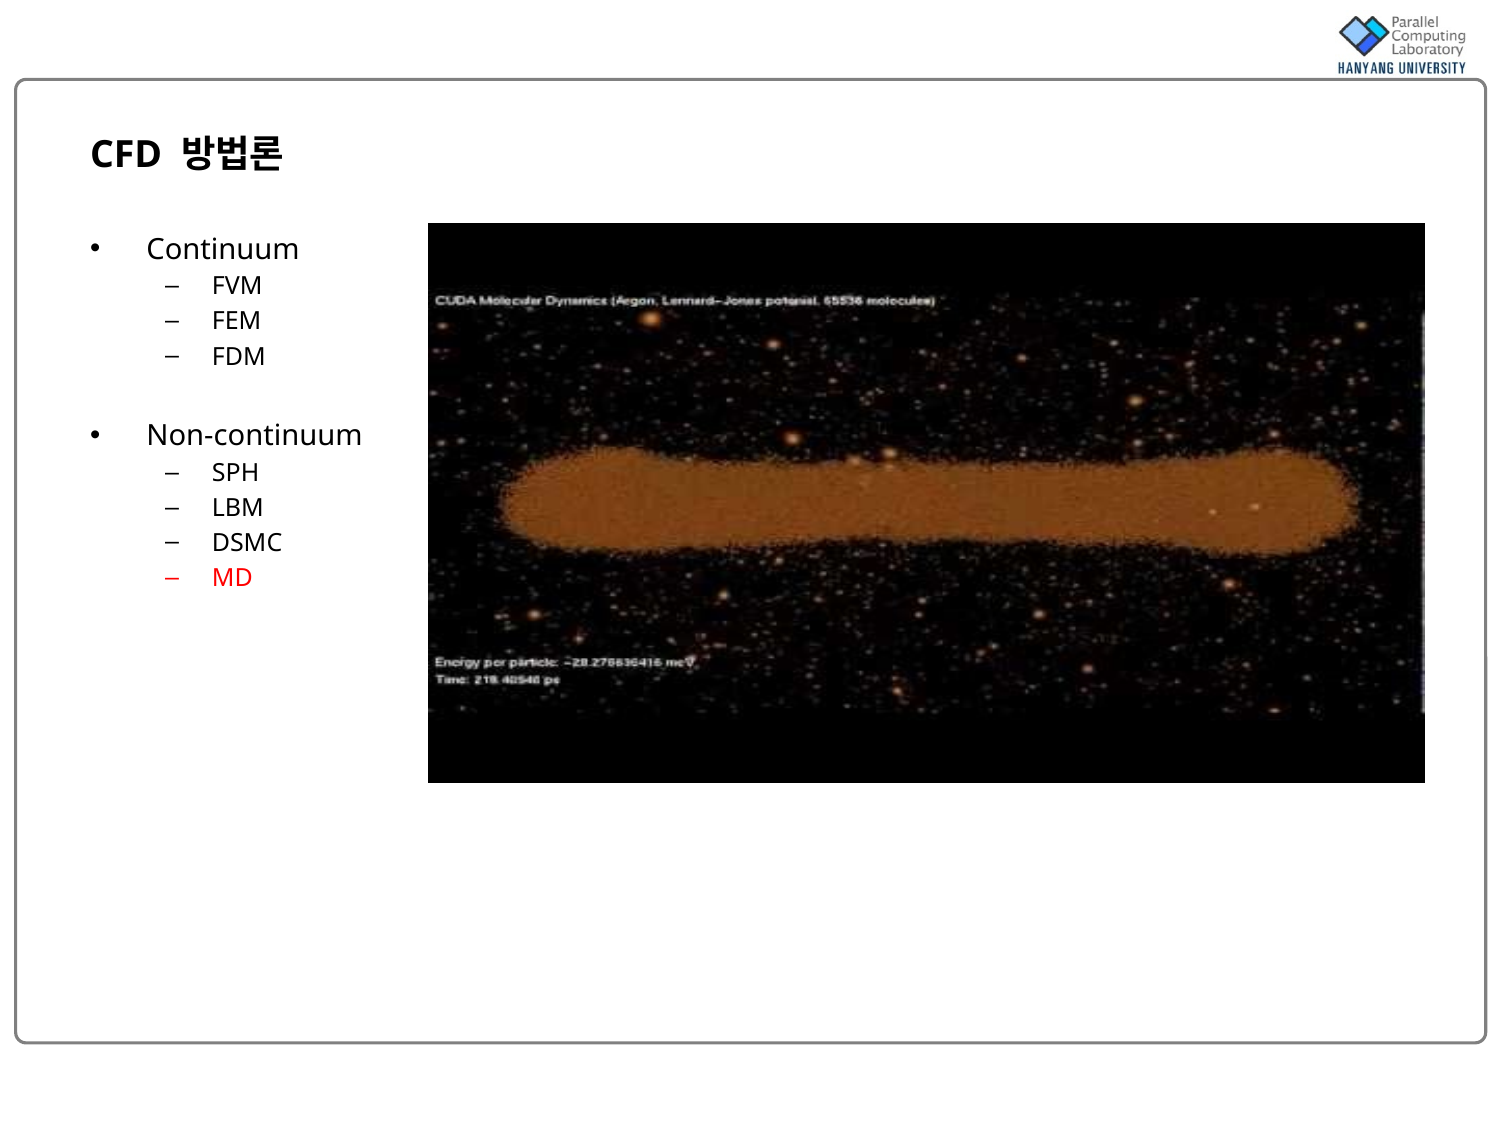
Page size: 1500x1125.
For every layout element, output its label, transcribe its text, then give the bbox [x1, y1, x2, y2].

list Continuum FVM FEM FDM Non-continuum SPH LBM DSMC MD [74, 222, 1426, 1006]
title CFD 방법론 [74, 128, 1426, 177]
picture [1335, 10, 1469, 77]
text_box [427, 222, 1426, 784]
